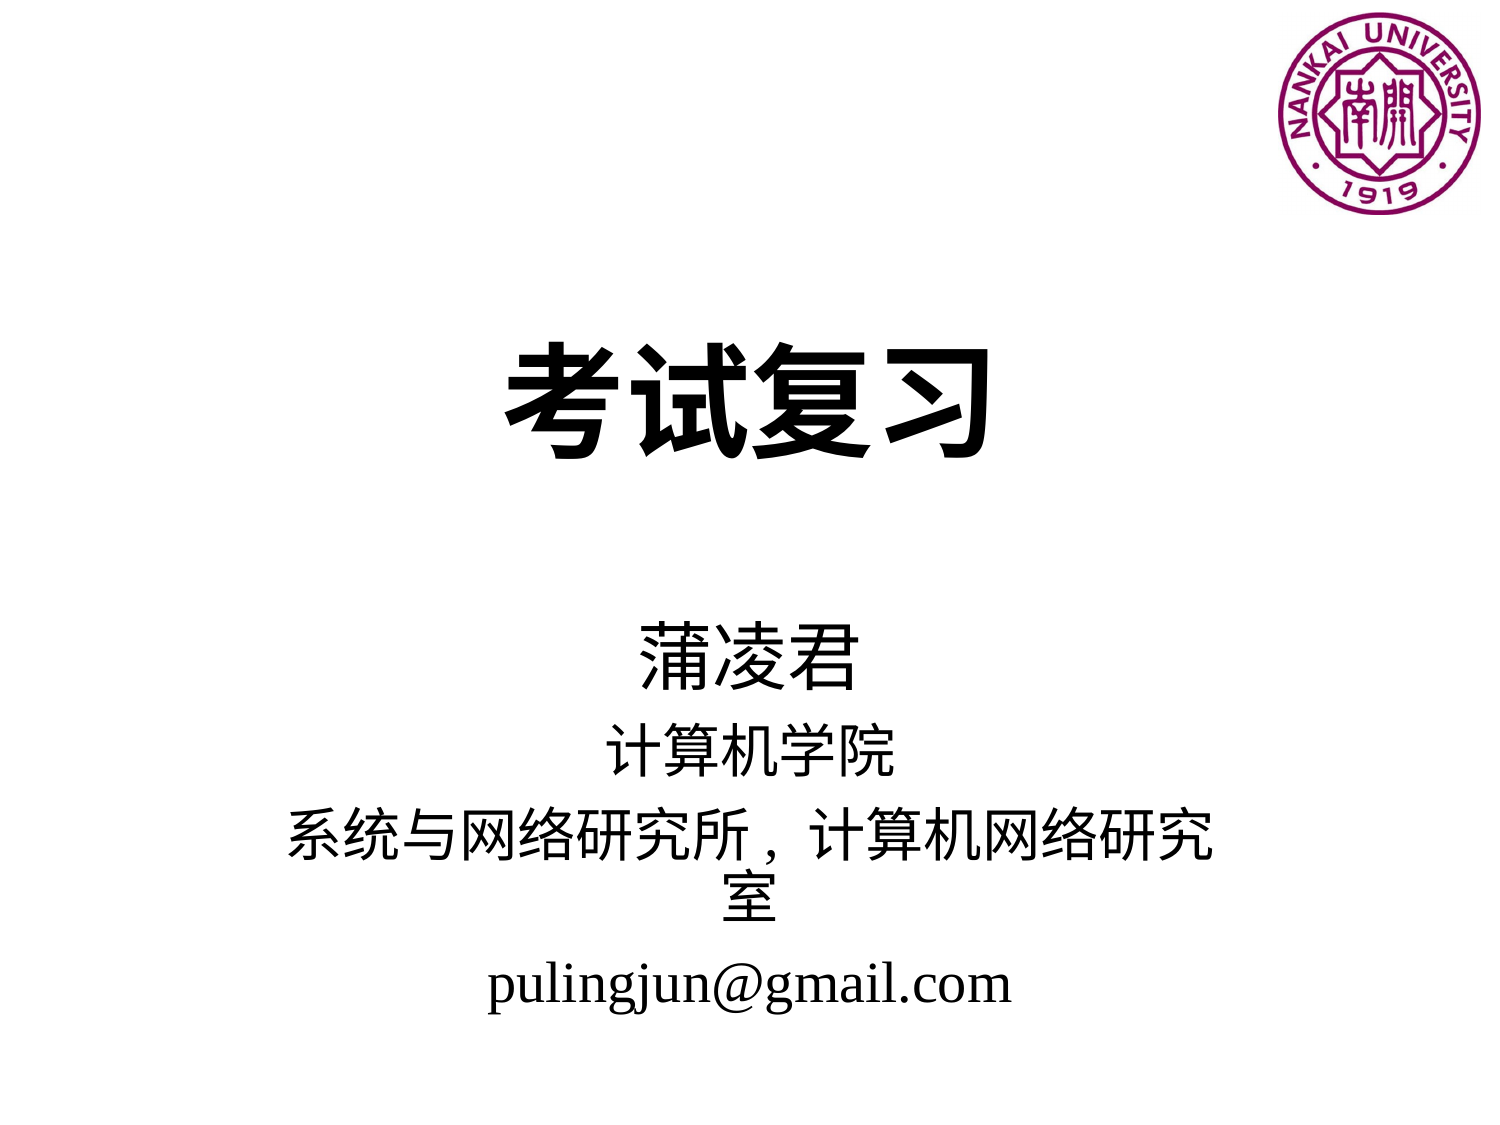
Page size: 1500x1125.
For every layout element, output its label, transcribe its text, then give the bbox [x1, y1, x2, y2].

picture [1278, 12, 1481, 215]
text_box 蒲凌君 计算机学院 系统与网络研究所, 计算机网络研究室 pulingjun@gmail.com [249, 612, 1251, 993]
title 考试复习 [58, 295, 1441, 484]
